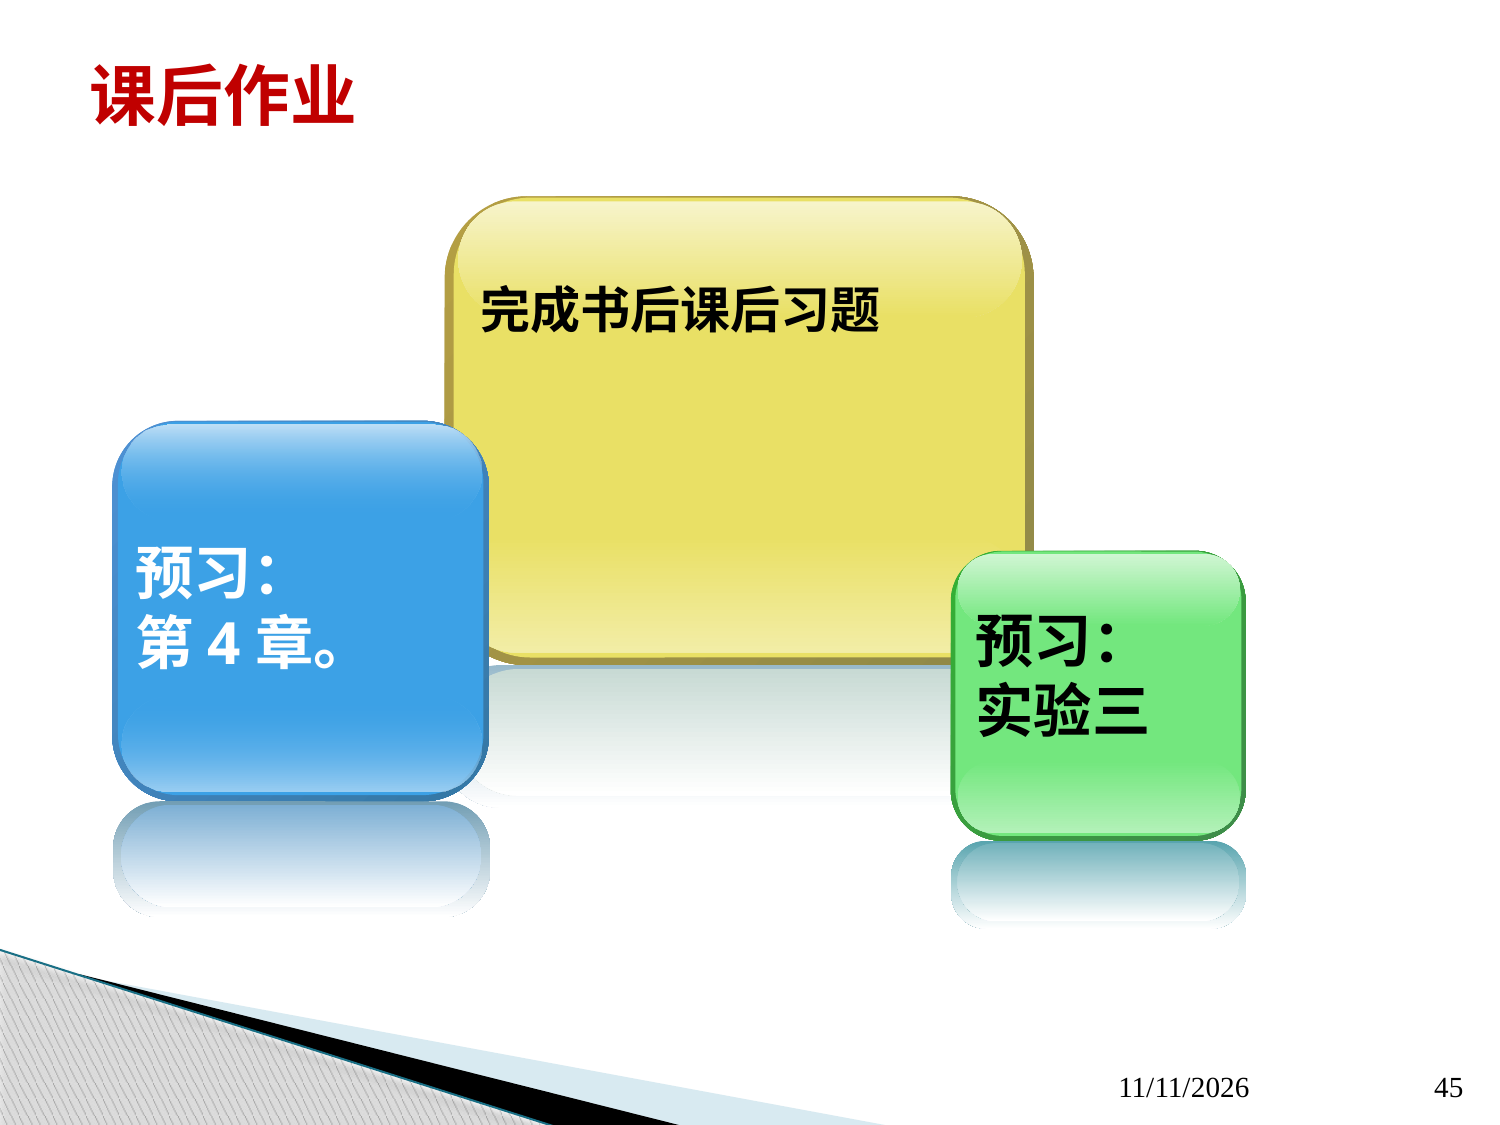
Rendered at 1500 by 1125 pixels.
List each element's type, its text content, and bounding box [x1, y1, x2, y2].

slide_number 45 [1418, 1051, 1479, 1112]
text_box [111, 420, 491, 918]
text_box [442, 196, 1034, 808]
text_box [950, 550, 1247, 930]
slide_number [1103, 1051, 1418, 1112]
title 课后作业 [75, 45, 1425, 144]
